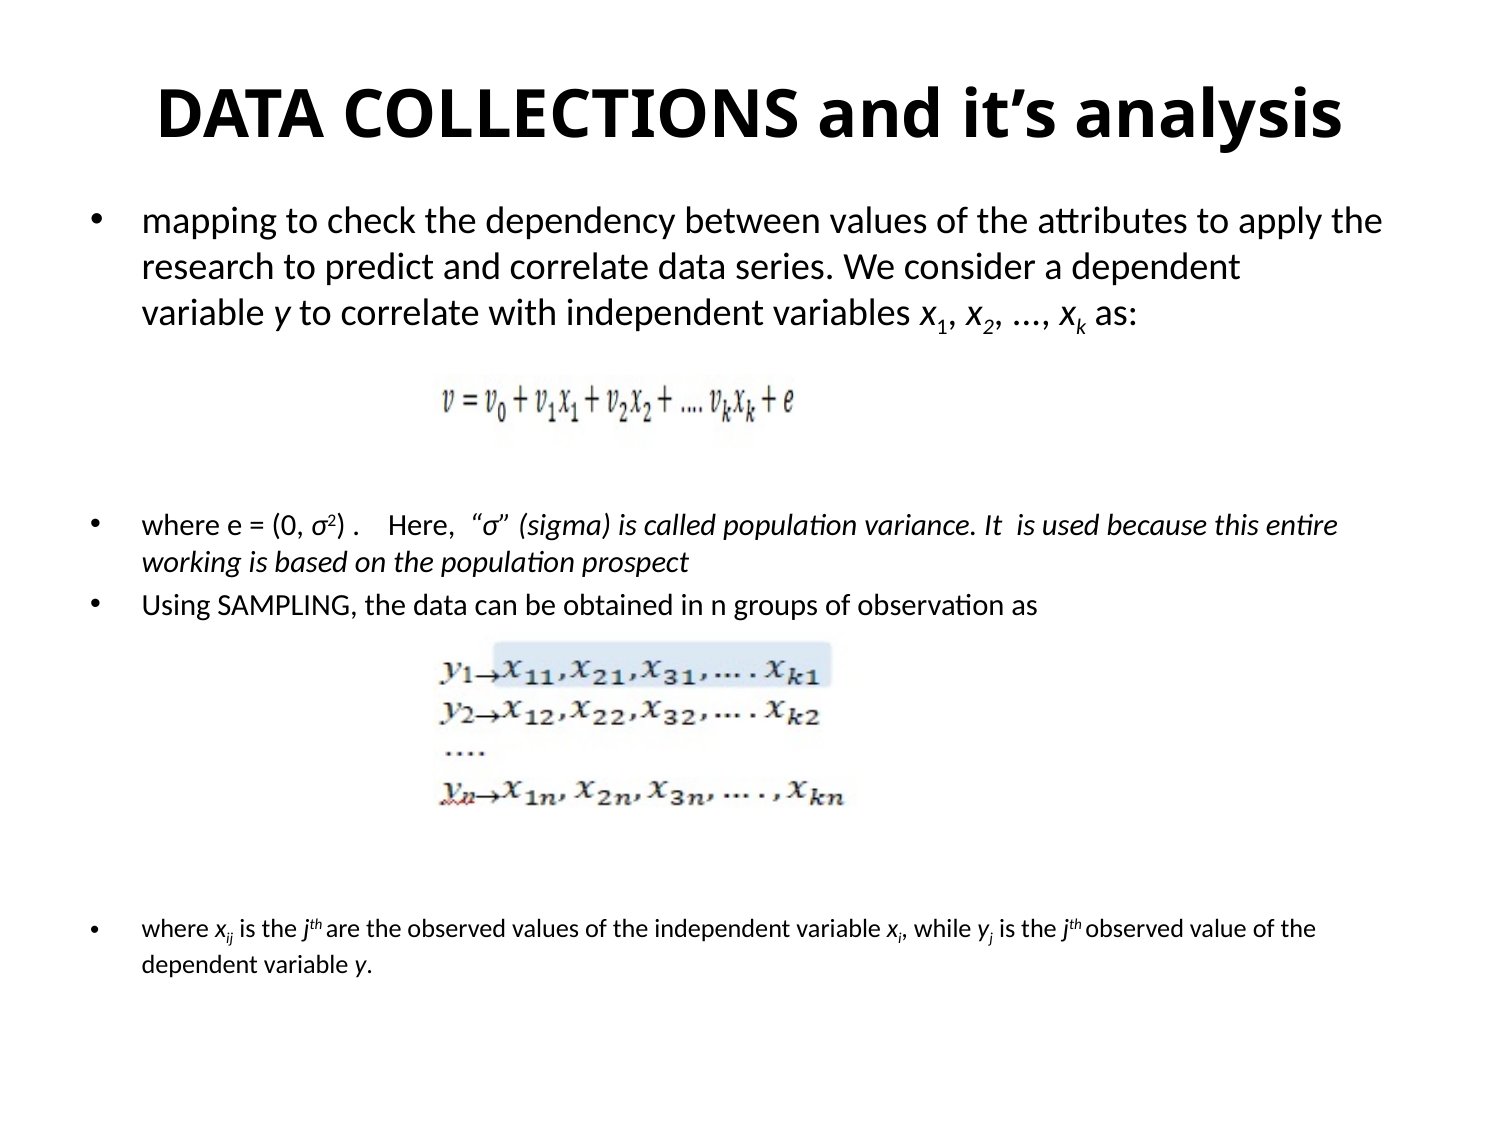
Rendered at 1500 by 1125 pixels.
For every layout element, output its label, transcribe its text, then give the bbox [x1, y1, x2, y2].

picture [433, 374, 822, 450]
picture [433, 632, 925, 809]
title DATA COLLECTIONS and it’s analysis [75, 45, 1425, 176]
list mapping to check the dependency between values of the attributes to apply the research to predict and correlate data series. We consider a dependent variable y to correlate with independent variables x1, x2, ..., xk as: where e = (0, σ2) . Here, “σ” (sigma) is called population variance. It is used because this entire working is based on the population prospect Using SAMPLING, the data can be obtained in n groups of observation as where xij is the jth are the observed values of the independent variable xi, while yj is the jth observed value of the dependent variable y. [75, 187, 1425, 1090]
